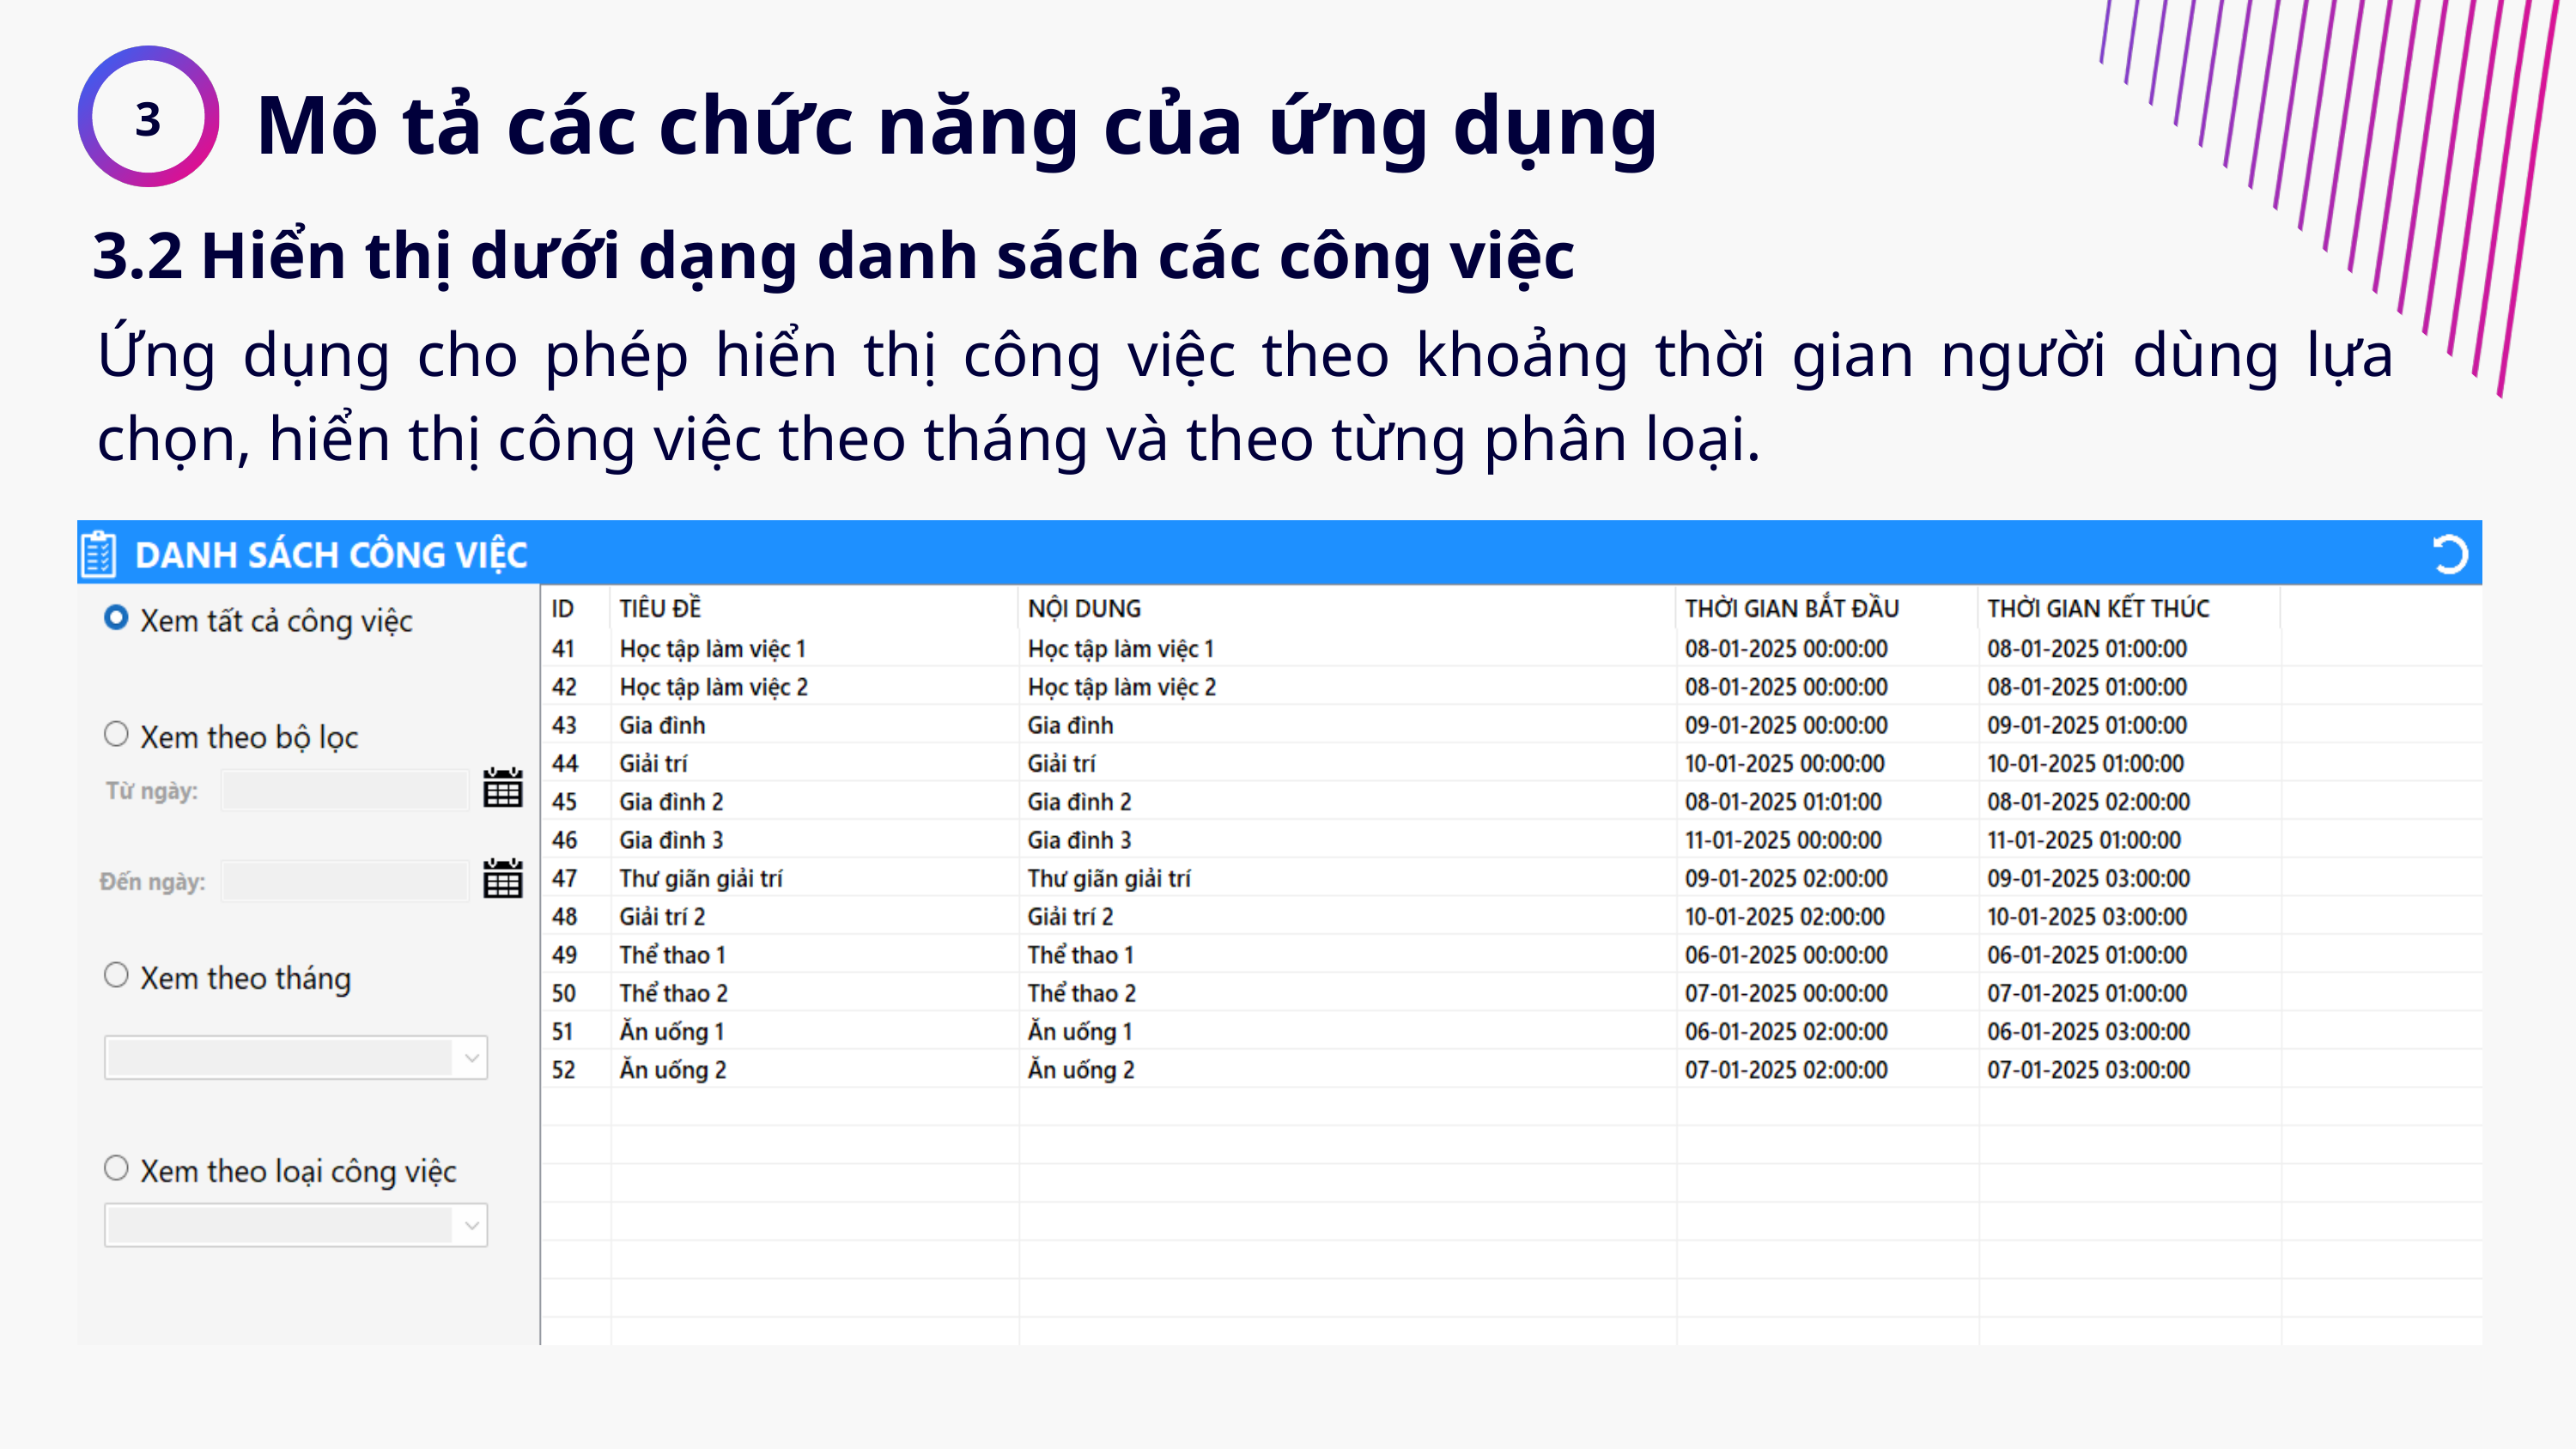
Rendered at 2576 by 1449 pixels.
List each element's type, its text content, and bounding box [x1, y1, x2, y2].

text_box [77, 45, 220, 188]
picture [77, 519, 2483, 1346]
text_box [2026, 0, 2576, 461]
text_box Mô tả các chức năng của ứng dụng [254, 58, 2275, 171]
text_box Ứng dụng cho phép hiển thị công việc theo khoảng thời gian người dùng lựa chọn, hiển thị công việc theo tháng và theo từng phân loại. [96, 304, 2399, 473]
text_box 3.2 Hiển thị dưới dạng danh sách các công việc [92, 201, 2395, 292]
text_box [92, 59, 205, 173]
